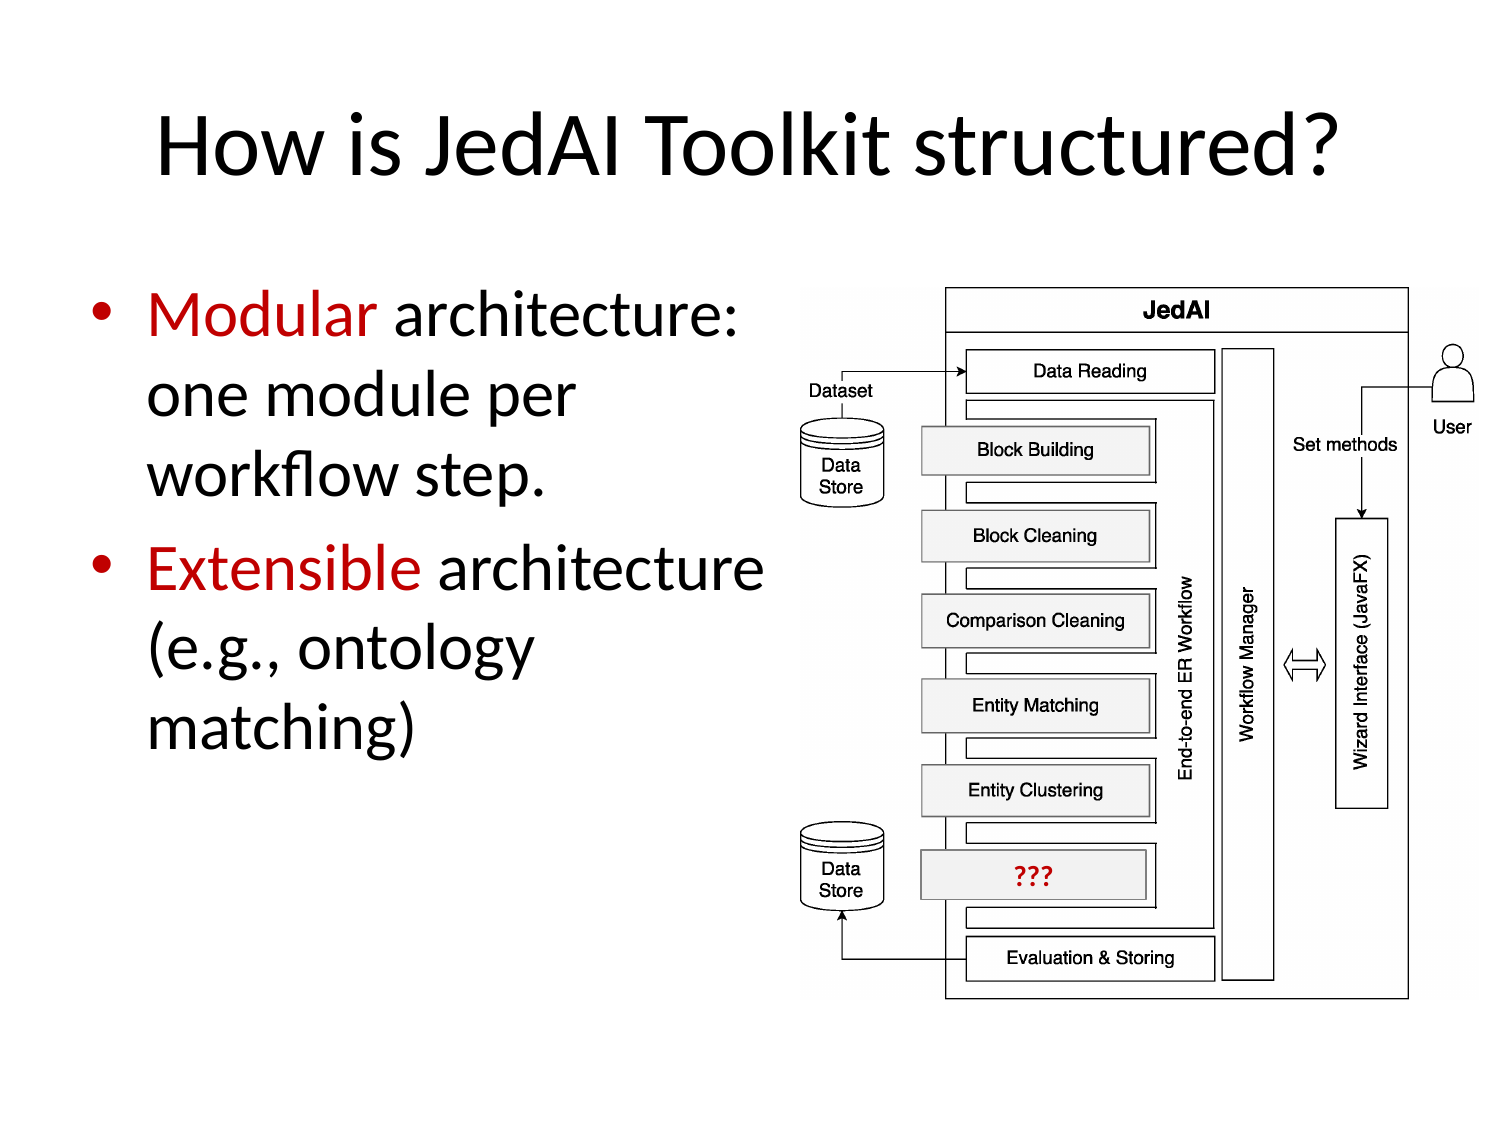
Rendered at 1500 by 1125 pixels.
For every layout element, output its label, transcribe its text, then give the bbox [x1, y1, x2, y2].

list Modular architecture: one module per workflow step. Extensible architecture (e.g., ontology matching) [75, 262, 800, 1005]
picture [799, 287, 1479, 1001]
title How is JedAI Toolkit structured? [75, 45, 1425, 233]
